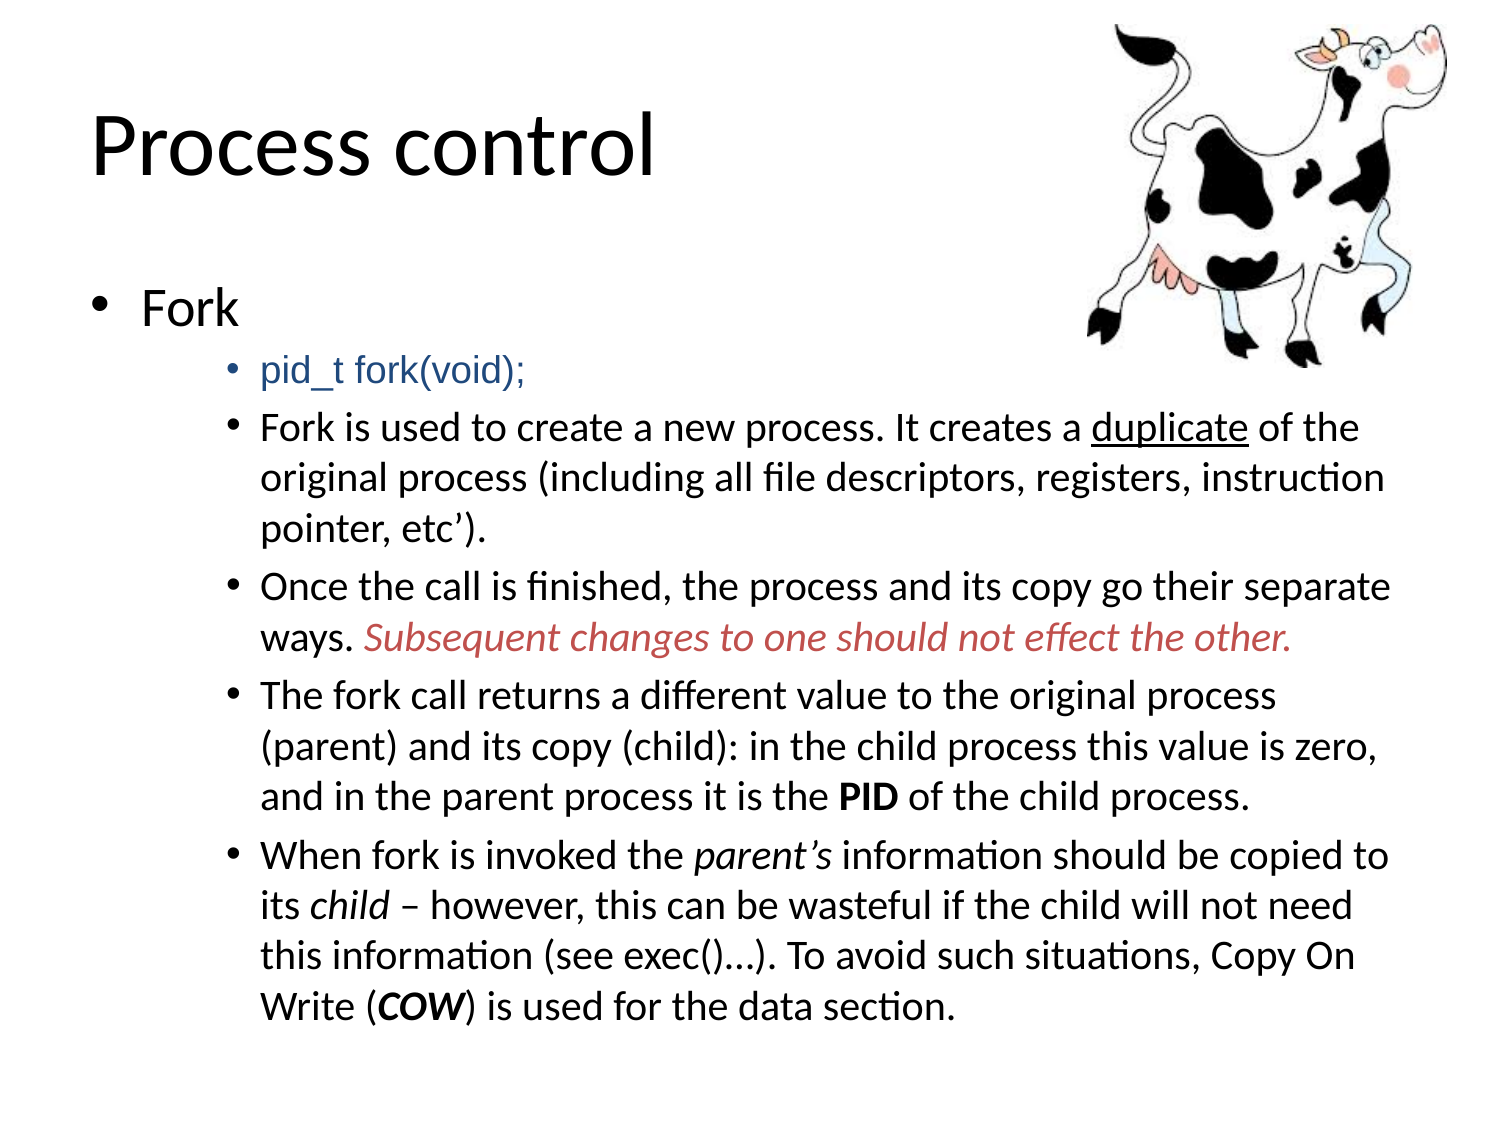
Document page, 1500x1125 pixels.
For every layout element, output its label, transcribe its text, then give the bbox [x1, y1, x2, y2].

picture [1087, 24, 1448, 368]
list Fork pid_t fork(void); Fork is used to create a new process. It creates a duplicate of the original process (including all file descriptors, registers, instruction pointer, etc’). Once the call is finished, the process and its copy go their separate ways. Subsequent changes to one should not effect the other. The fork call returns a different value to the original process (parent) and its copy (child): in the child process this value is zero, and in the parent process it is the PID of the child process. When fork is invoked the parent’s information should be copied to its child – however, this can be wasteful if the child will not need this information (see exec()…). To avoid such situations, Copy On Write (COW) is used for the data section. [75, 262, 1425, 1050]
title Process control [75, 45, 1082, 233]
